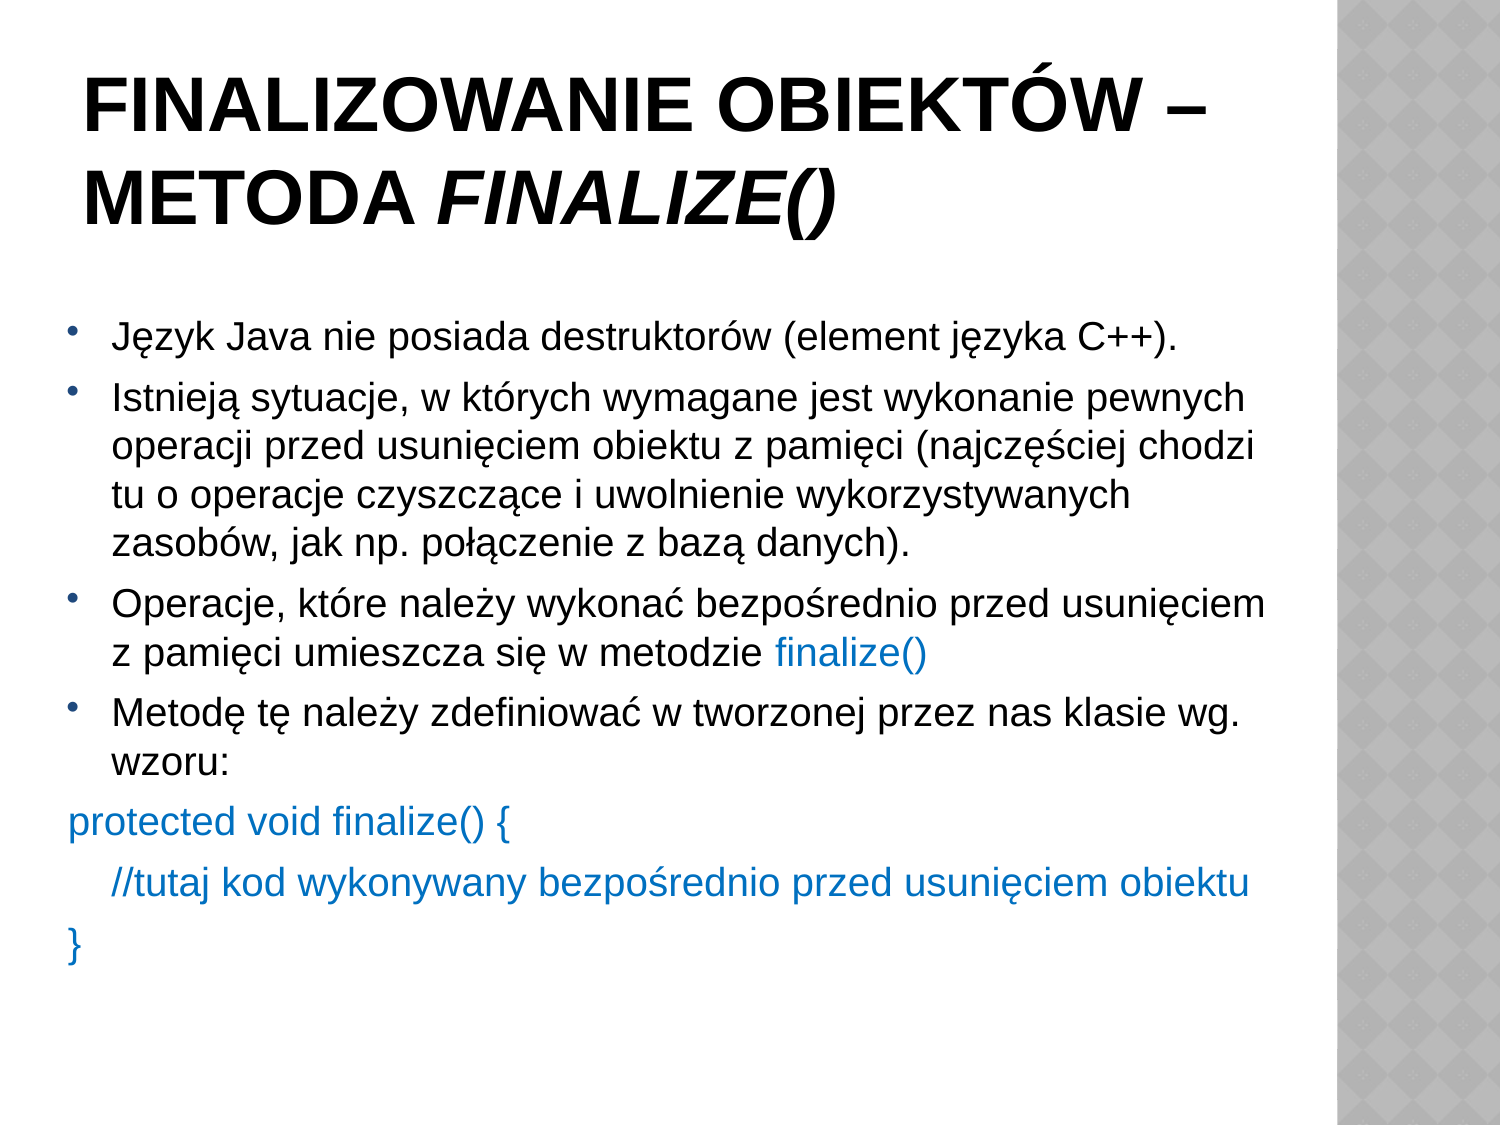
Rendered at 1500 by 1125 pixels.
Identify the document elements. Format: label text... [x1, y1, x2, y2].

list Język Java nie posiada destruktorów (element języka C++). Istnieją sytuacje, w których wymagane jest wykonanie pewnych operacji przed usunięciem obiektu z pamięci (najczęściej chodzi tu o operacje czyszczące i uwolnienie wykorzystywanych zasobów, jak np. połączenie z bazą danych). Operacje, które należy wykonać bezpośrednio przed usunięciem z pamięci umieszcza się w metodzie finalize() Metodę tę należy zdefiniować w tworzonej przez nas klasie wg. wzoru: protected void finalize() { //tutaj kod wykonywany bezpośrednio przed usunięciem obiektu } [53, 302, 1306, 1059]
title Finalizowanie obiektów – metoda finalize() [75, 52, 1263, 240]
